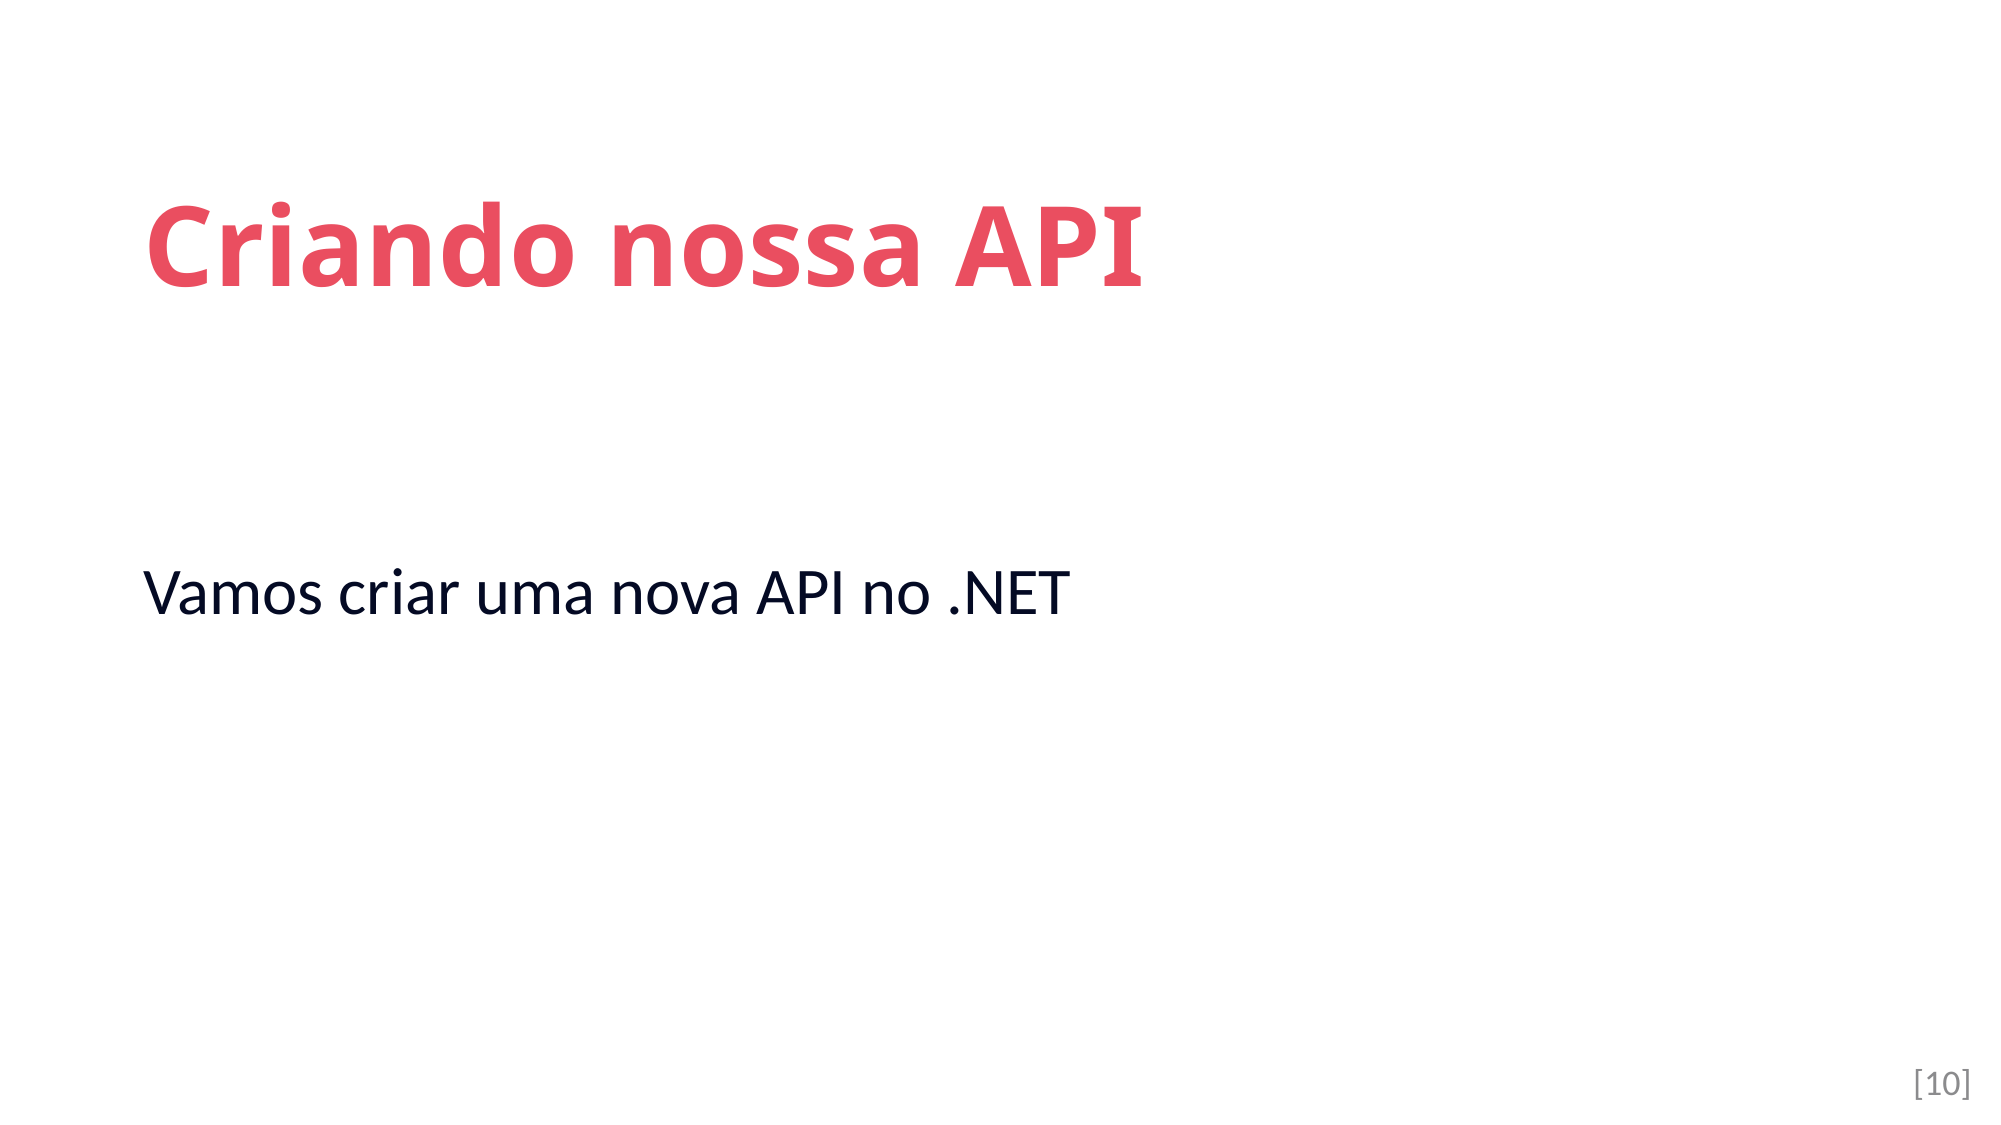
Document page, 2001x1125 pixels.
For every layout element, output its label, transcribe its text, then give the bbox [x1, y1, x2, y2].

text_box Vamos criar uma nova API no .NET [123, 324, 1877, 1087]
slide_number [10] [1871, 1038, 1992, 1125]
text_box Criando nossa API [123, 139, 1878, 324]
